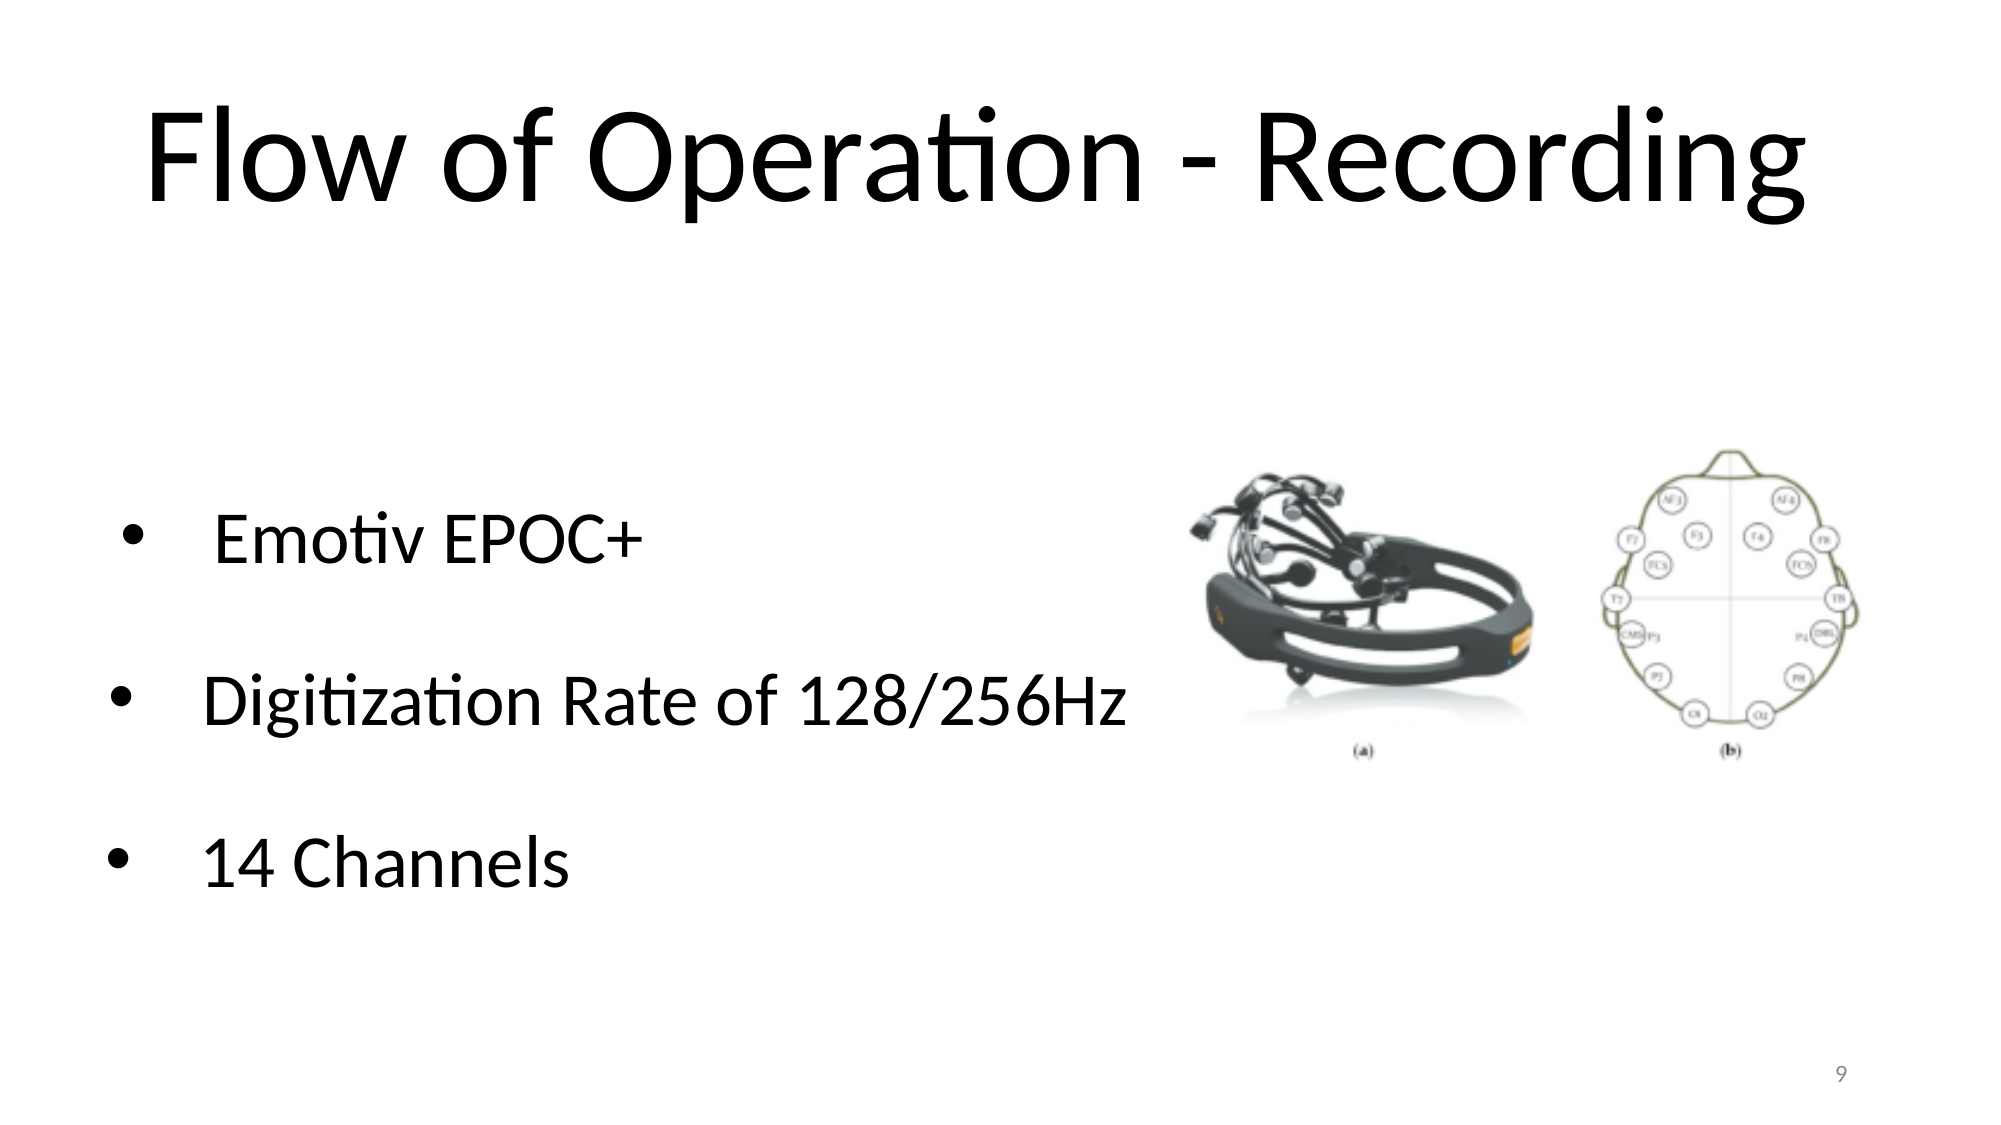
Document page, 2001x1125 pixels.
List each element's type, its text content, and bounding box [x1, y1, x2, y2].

text_box Emotiv EPOC+ [105, 480, 660, 586]
text_box Flow of Operation - Recording [128, 56, 1824, 236]
slide_number 9 [1412, 1042, 1863, 1103]
picture [1188, 447, 1865, 768]
text_box Digitization Rate of 128/256Hz [93, 642, 1145, 748]
text_box 14 Channels [90, 805, 587, 910]
